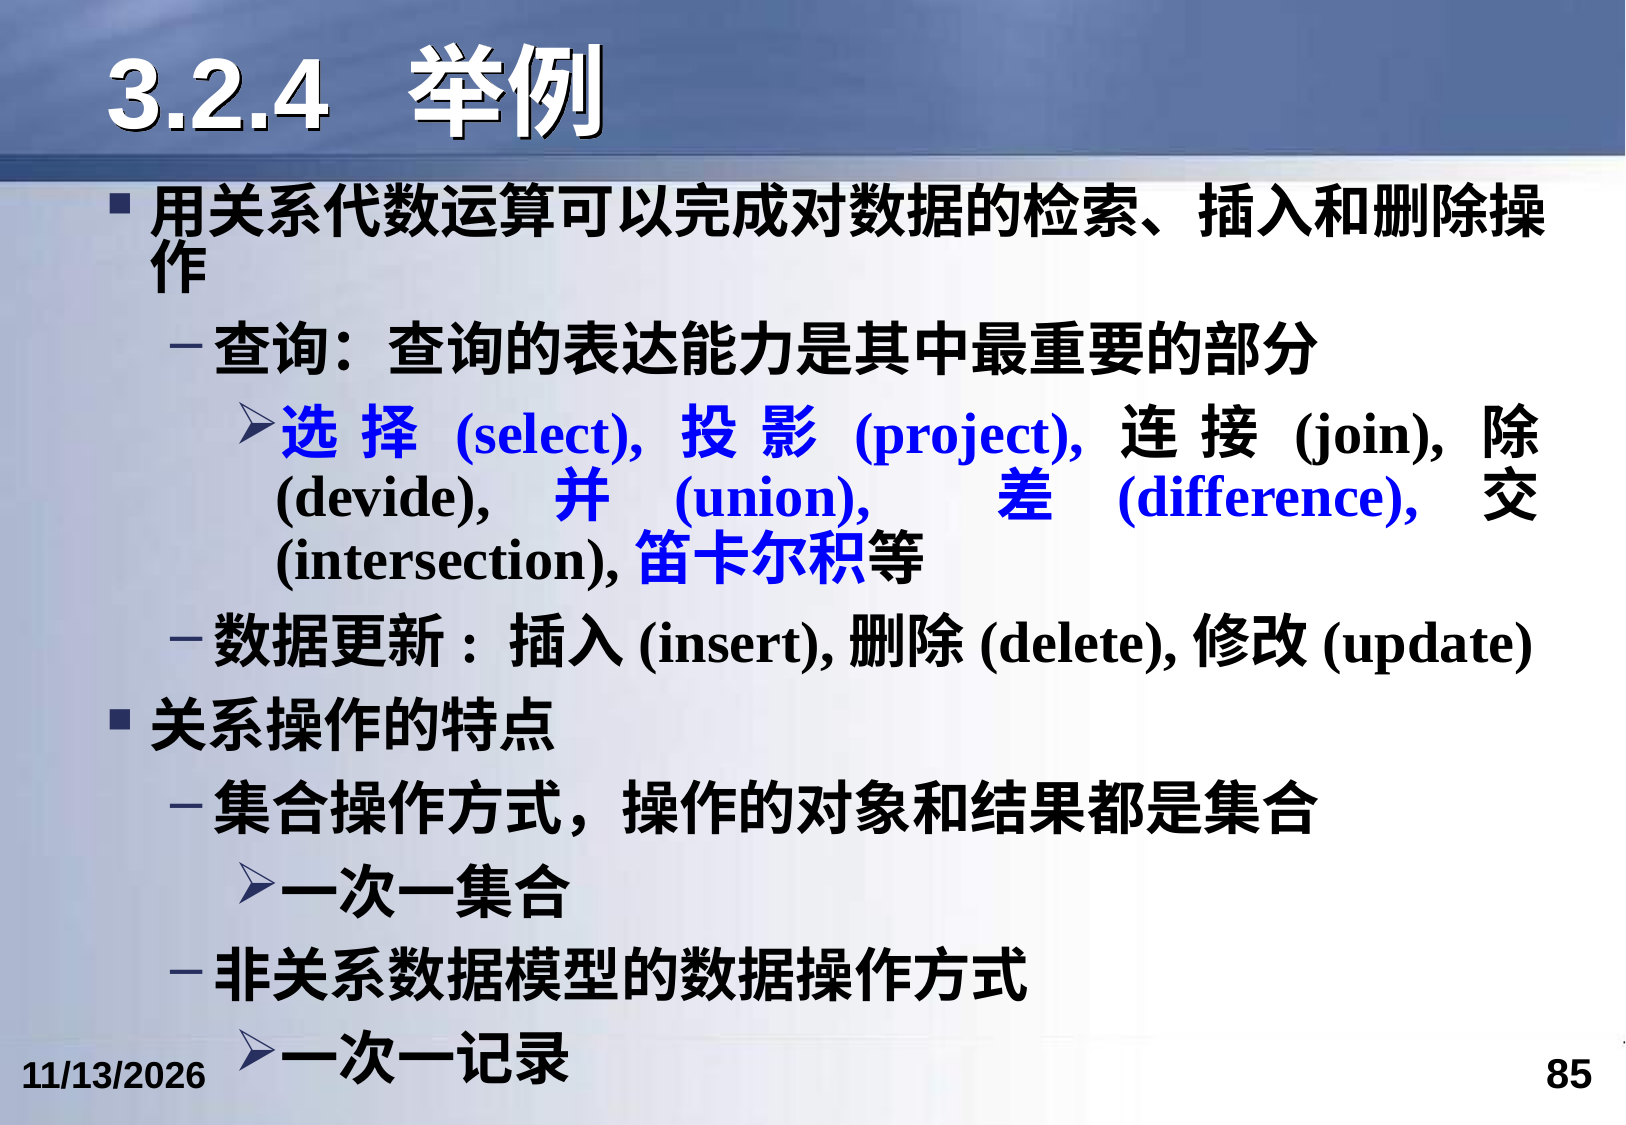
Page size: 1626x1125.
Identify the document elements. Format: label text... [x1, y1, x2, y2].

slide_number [2, 1041, 380, 1125]
list 用关系代数运算可以完成对数据的检索、插入和删除操作 查询：查询的表达能力是其中最重要的部分 选择(select),投影(project),连接(join),除(devide),并(union), 差(difference),交(intersection),笛卡尔积等 数据更新: 插入(insert),删除(delete),修改(update) 关系操作的特点 集合操作方式，操作的对象和结果都是集合 一次一集合 非关系数据模型的数据操作方式 一次一记录 [106, 187, 1554, 1063]
slide_number 85 [1201, 1037, 1612, 1124]
title 3.2.4 举例 [106, 41, 1554, 150]
picture [0, 0, 1626, 1125]
